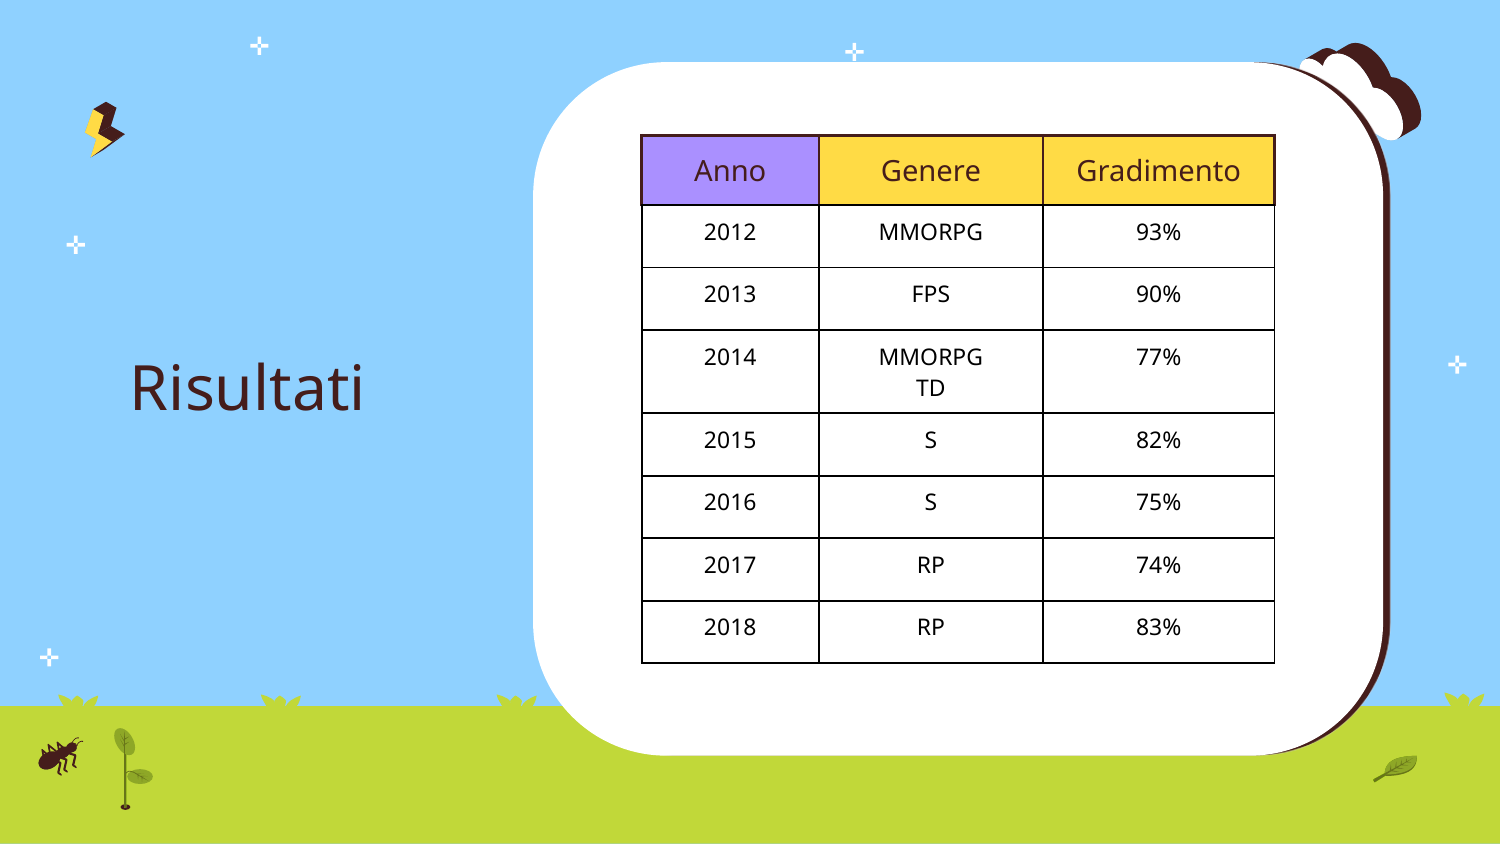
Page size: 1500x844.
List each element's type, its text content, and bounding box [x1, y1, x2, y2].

table_cell 83% [1044, 602, 1274, 662]
text_box [533, 62, 1384, 756]
table_cell 2017 [643, 539, 818, 600]
table_cell 90% [1044, 268, 1274, 329]
table_cell 93% [1044, 206, 1274, 267]
table_cell 2018 [643, 602, 818, 662]
table_cell 2015 [643, 414, 818, 475]
table_cell 82% [1044, 414, 1274, 475]
table_cell 2014 [643, 331, 818, 412]
table_cell MMORPG [820, 206, 1042, 267]
table_header Gradimento [1044, 137, 1273, 204]
table_cell RP [820, 539, 1042, 600]
title Risultati [114, 338, 458, 432]
table_cell S [820, 477, 1042, 537]
table_cell 74% [1044, 539, 1274, 600]
table_cell FPS [820, 268, 1042, 329]
table_cell 2012 [643, 206, 818, 267]
table_cell S [820, 414, 1042, 475]
table_cell 2016 [643, 477, 818, 537]
table_cell 75% [1044, 477, 1274, 537]
table_cell 2013 [643, 268, 818, 329]
table_header Anno [643, 137, 818, 204]
table_cell 77% [1044, 331, 1274, 412]
table_header Genere [820, 137, 1042, 204]
table_cell MMORPG TD [820, 331, 1042, 412]
table_cell RP [820, 602, 1042, 662]
